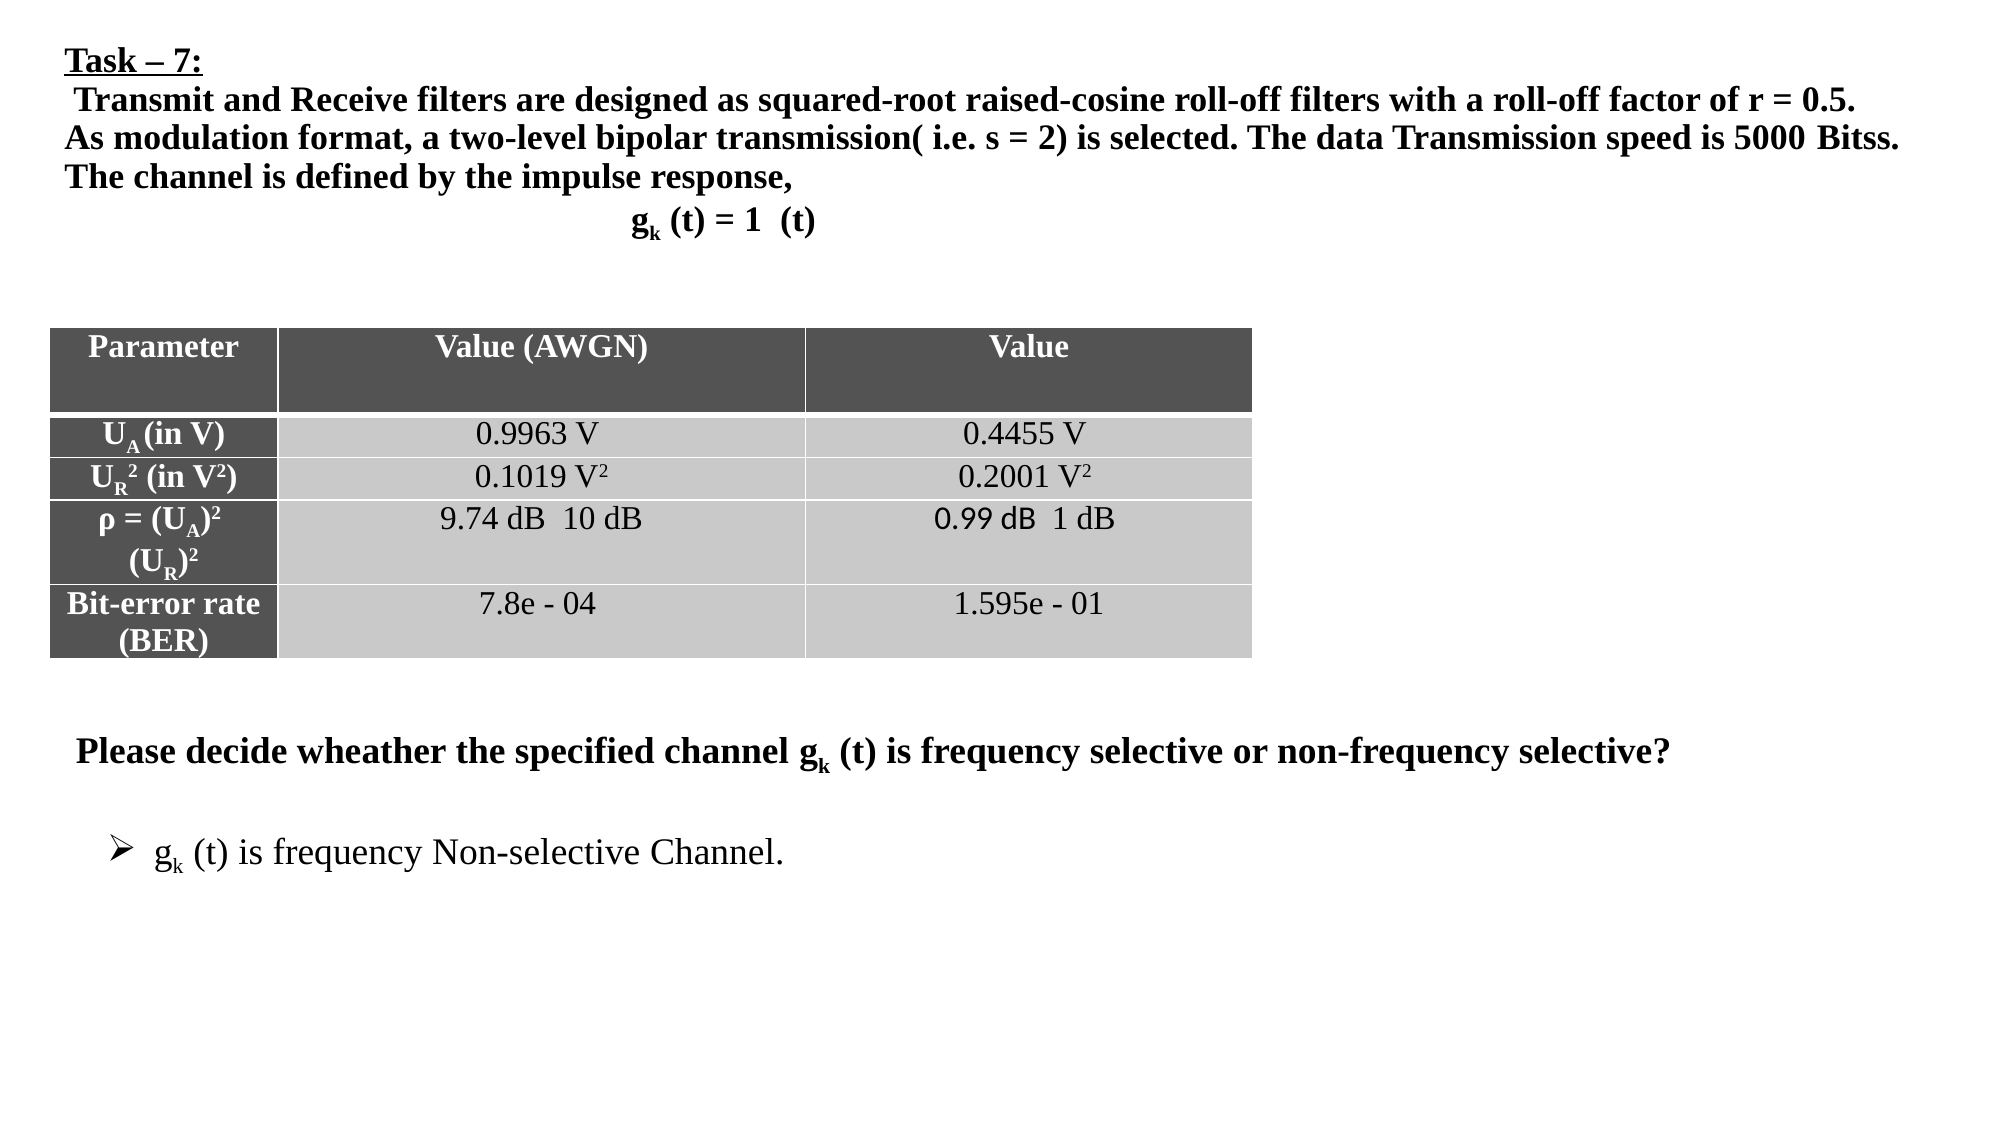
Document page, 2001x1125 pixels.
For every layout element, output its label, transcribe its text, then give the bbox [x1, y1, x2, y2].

text_box Please decide wheather the specified channel gk (t) is frequency selective or non-frequency selective? [61, 718, 1688, 785]
text_box gk (t) is frequency Non-selective Channel. [92, 819, 801, 886]
